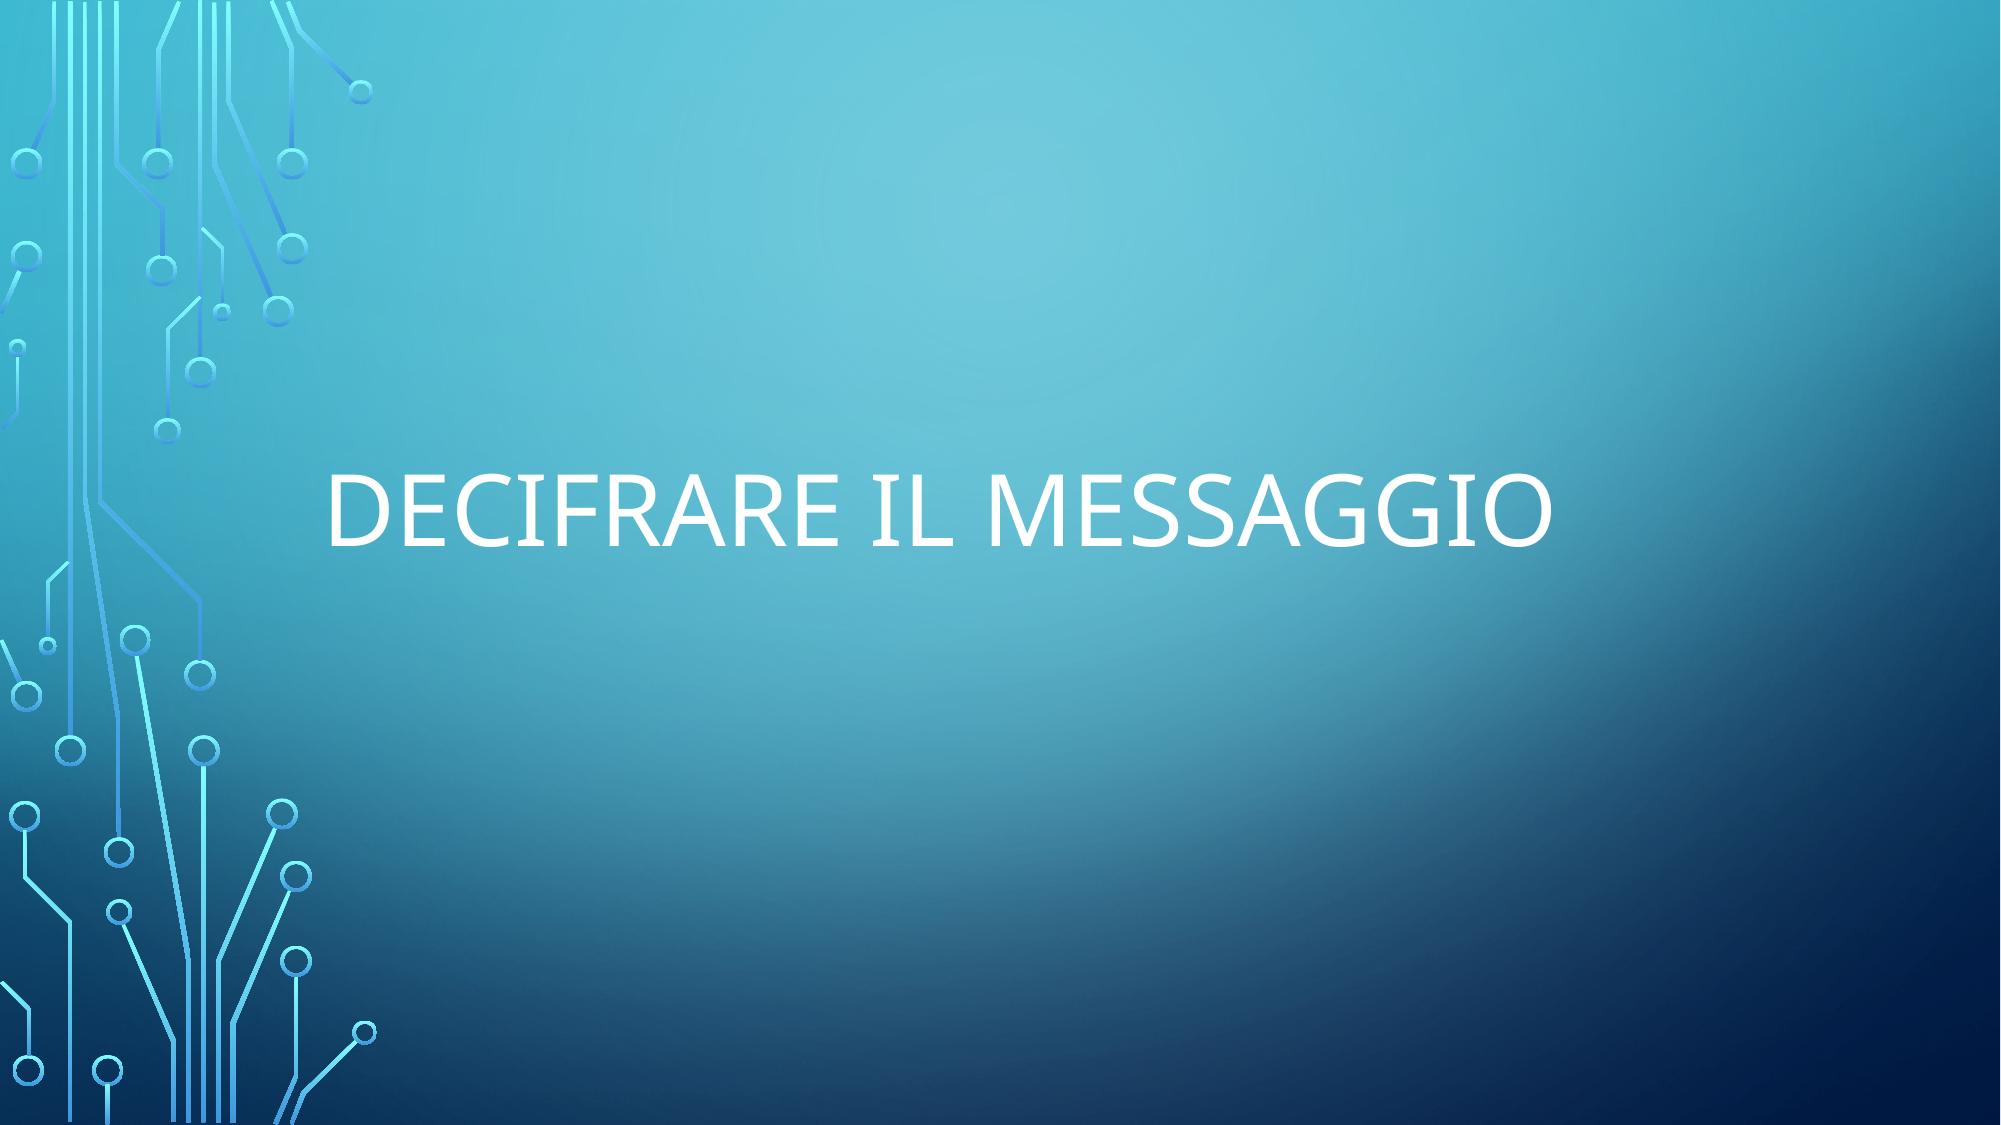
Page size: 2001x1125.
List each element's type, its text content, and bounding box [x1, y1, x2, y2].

title Decifrare il messaggio [307, 184, 1750, 576]
